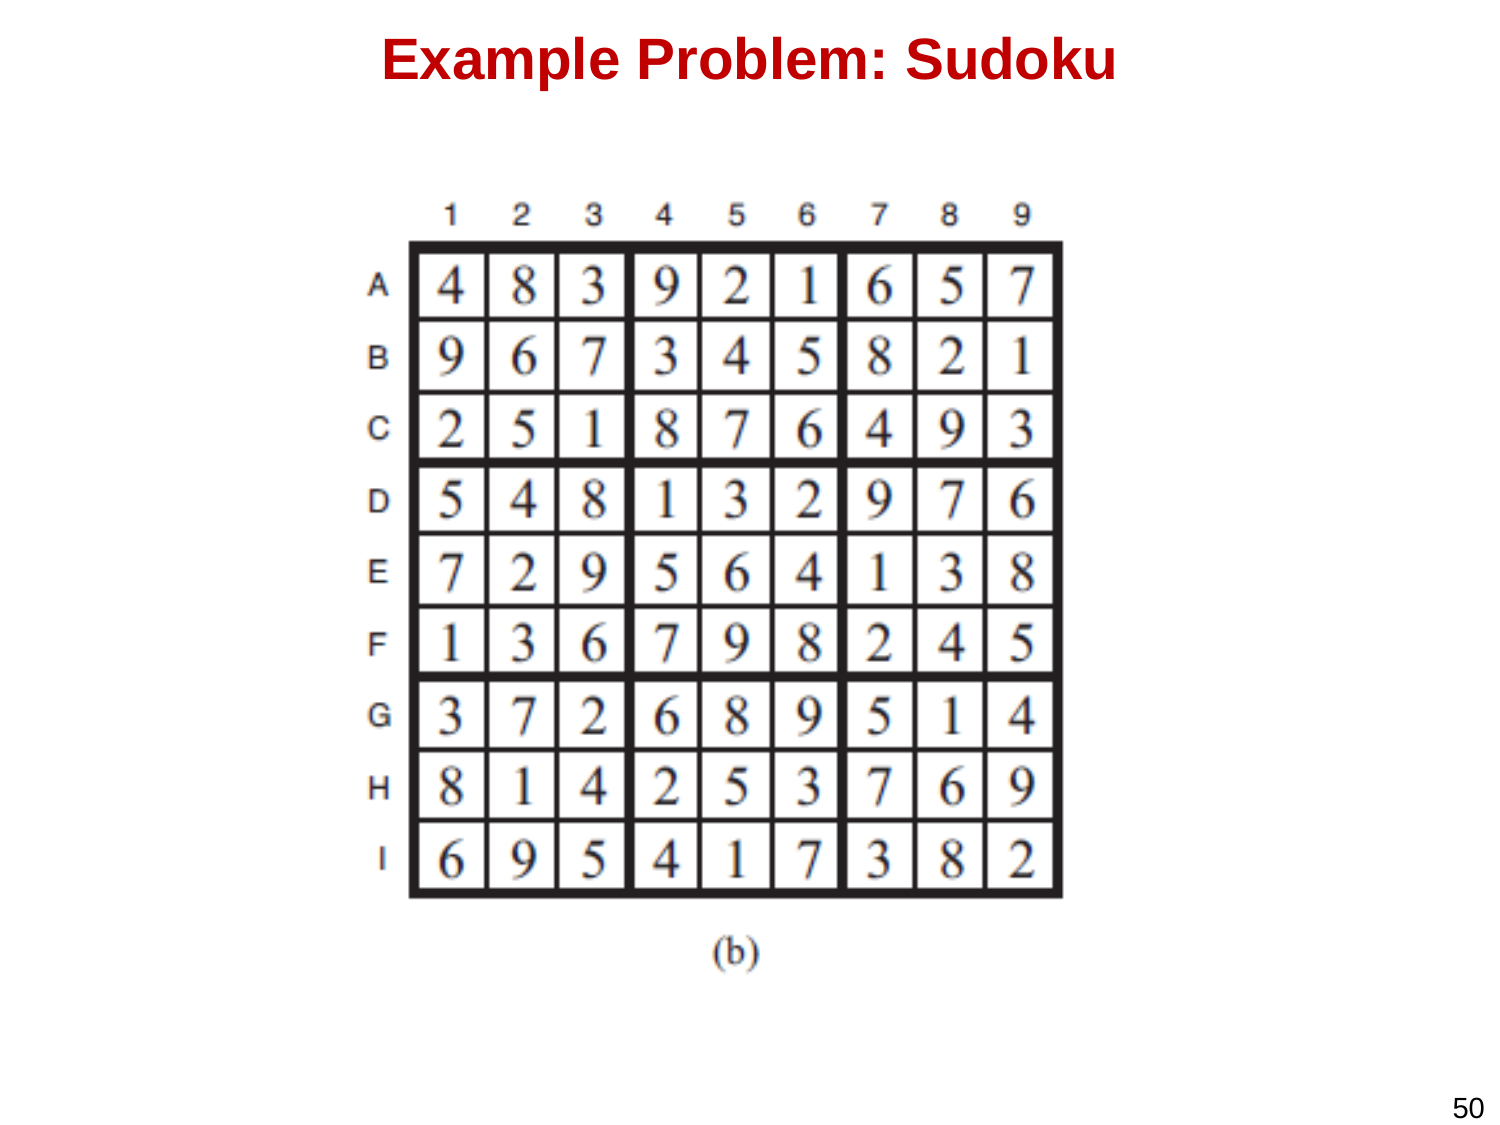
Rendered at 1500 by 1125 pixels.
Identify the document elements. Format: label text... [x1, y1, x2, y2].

slide_number 50 [1424, 1046, 1500, 1125]
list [349, 187, 1101, 988]
title Example Problem: Sudoku [24, 0, 1476, 113]
